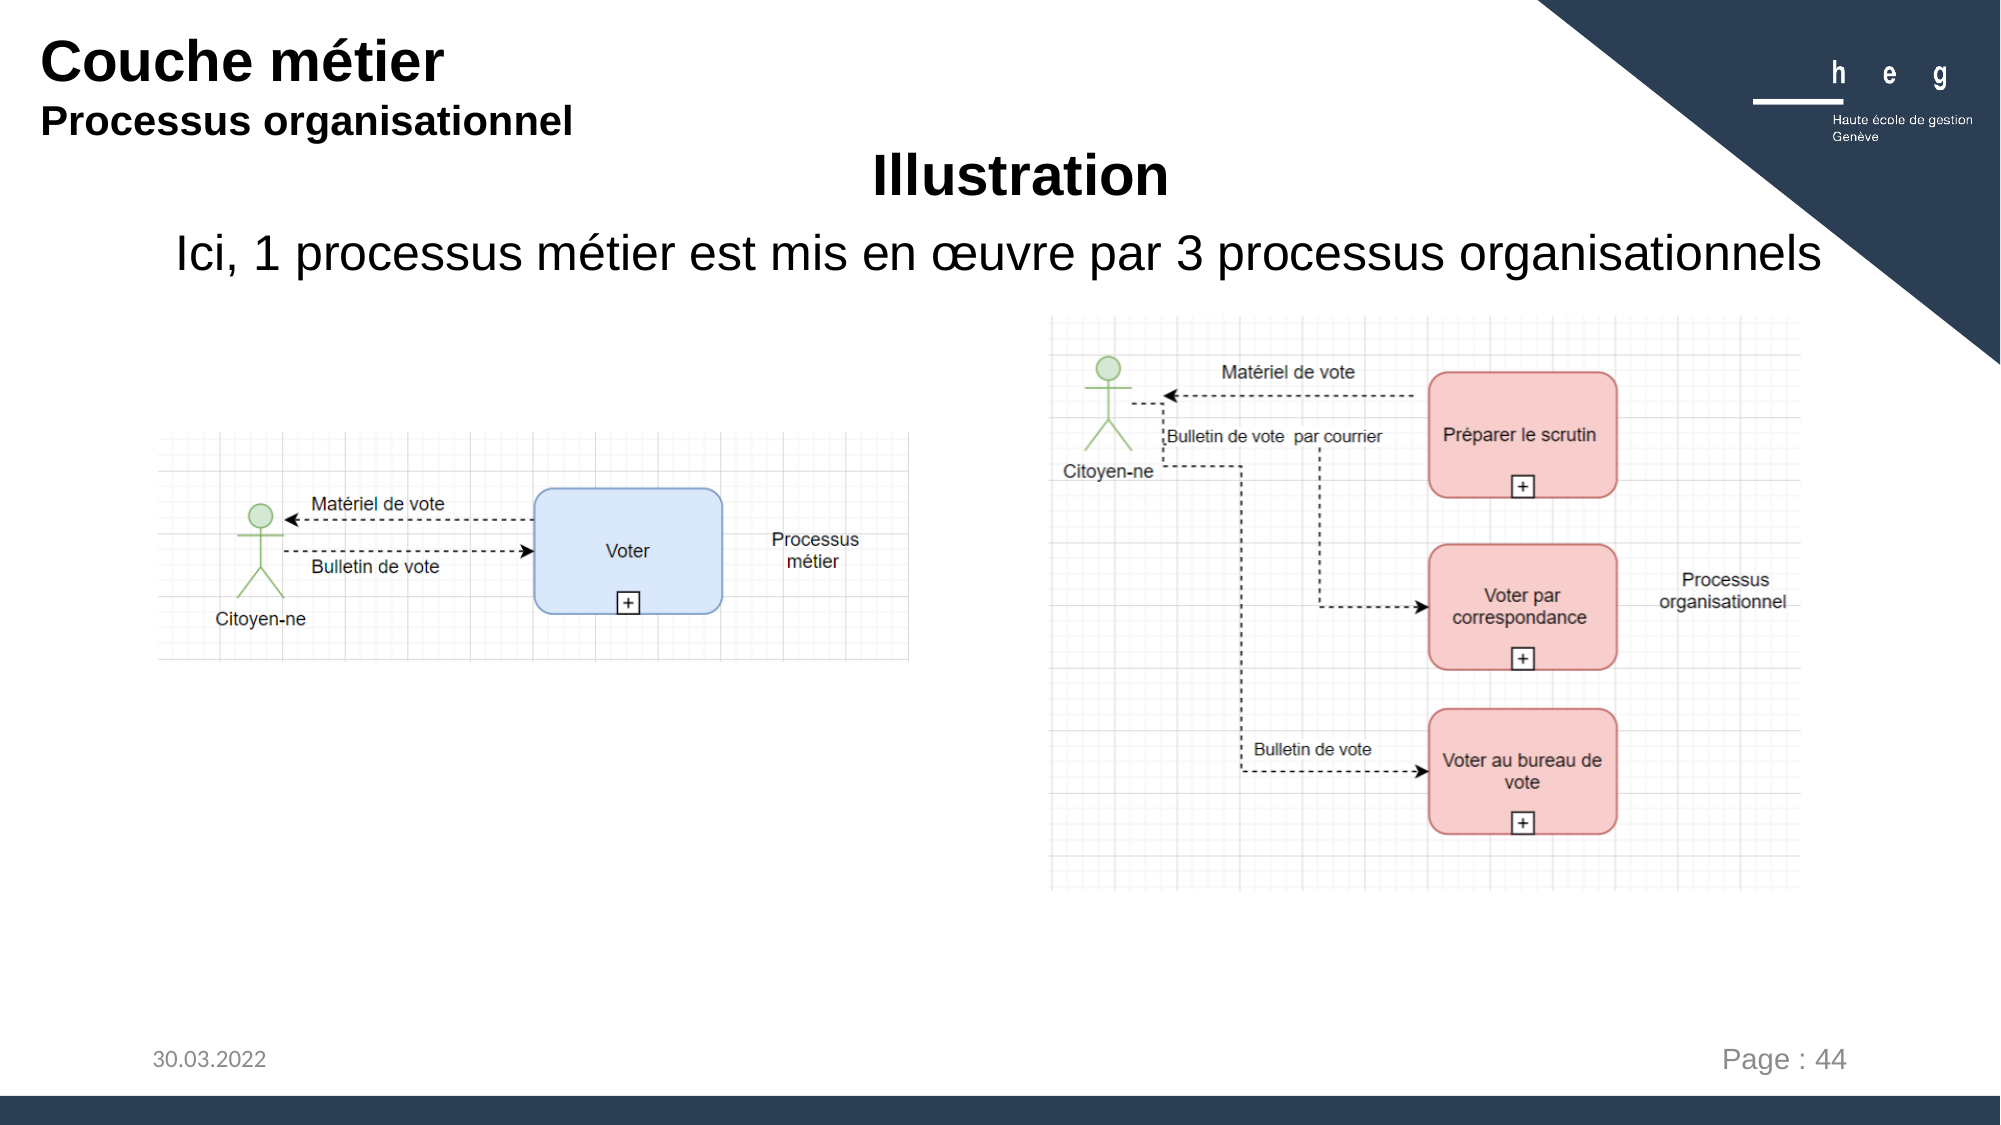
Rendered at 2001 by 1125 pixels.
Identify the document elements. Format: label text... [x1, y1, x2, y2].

slide_number Page : 44 [1412, 1027, 1863, 1088]
text_box Illustration [857, 129, 1186, 215]
picture [158, 432, 909, 662]
picture [1753, 60, 1972, 141]
text_box Couche métier Processus organisationnel [25, 16, 589, 151]
text_box Ici, 1 processus métier est mis en œuvre par 3 processus organisationnels [160, 212, 1839, 288]
picture [1048, 316, 1801, 891]
